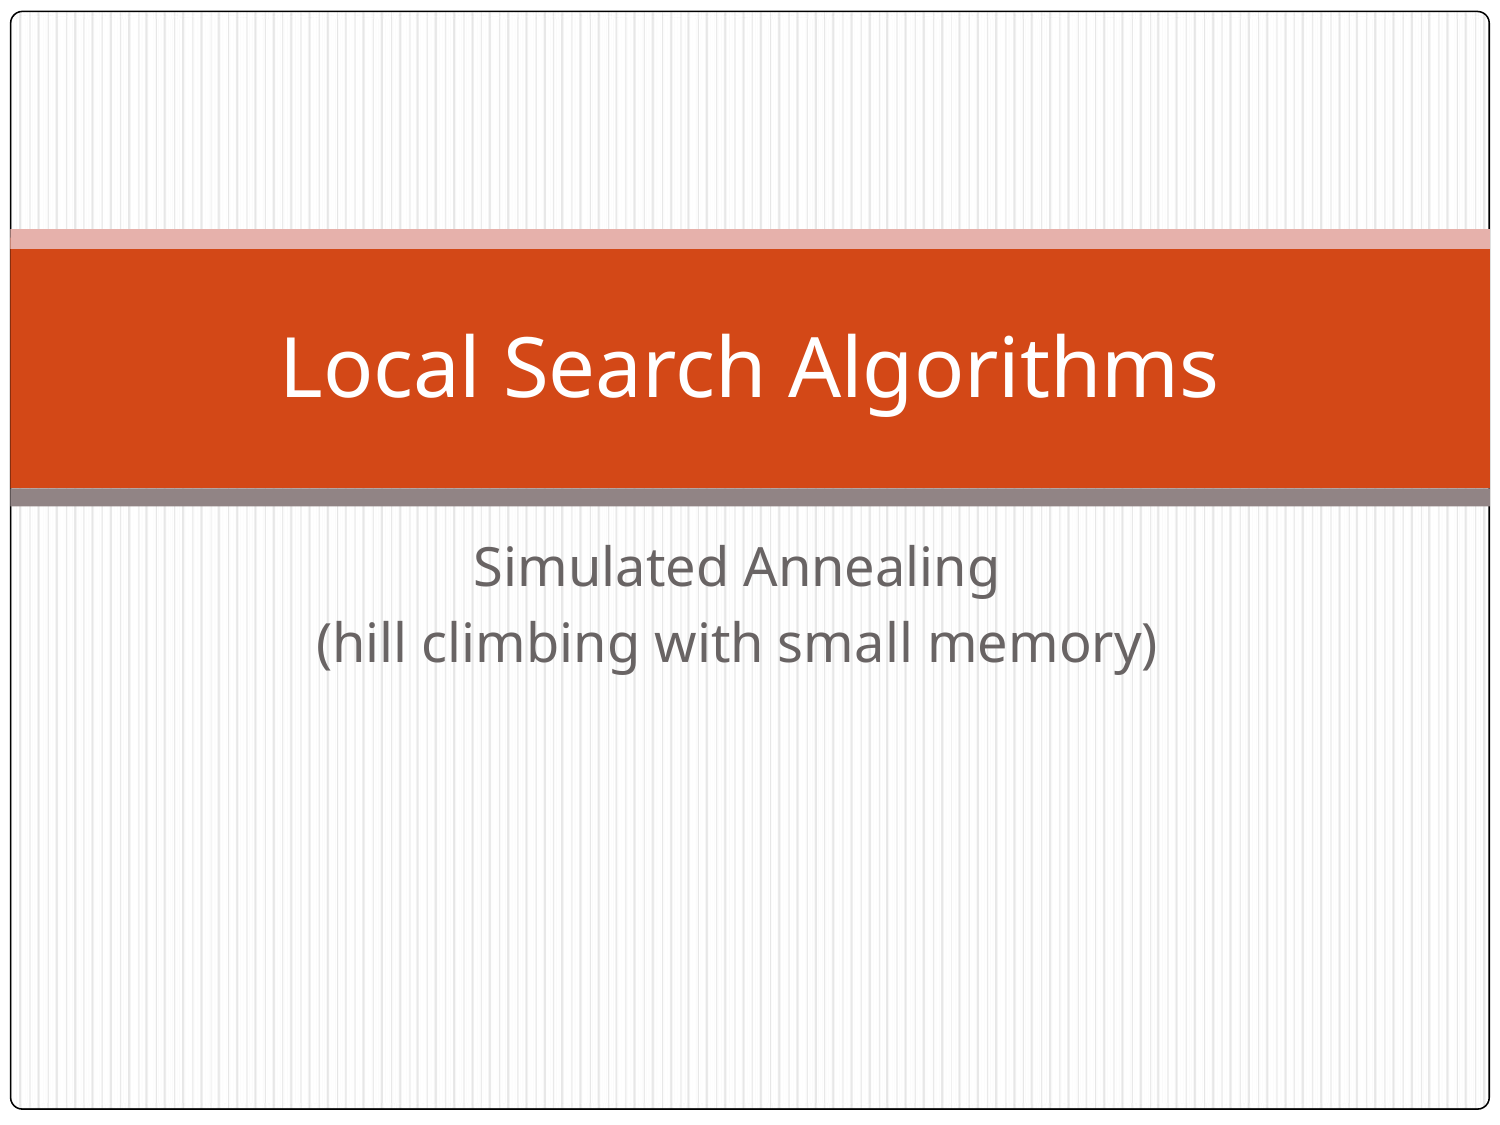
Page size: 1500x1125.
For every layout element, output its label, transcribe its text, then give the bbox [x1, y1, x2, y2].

picture [12, 13, 1488, 229]
subtitle Simulated Annealing (hill climbing with small memory) [212, 525, 1263, 788]
picture [12, 507, 1488, 1108]
title Local Search Algorithms [75, 247, 1425, 489]
